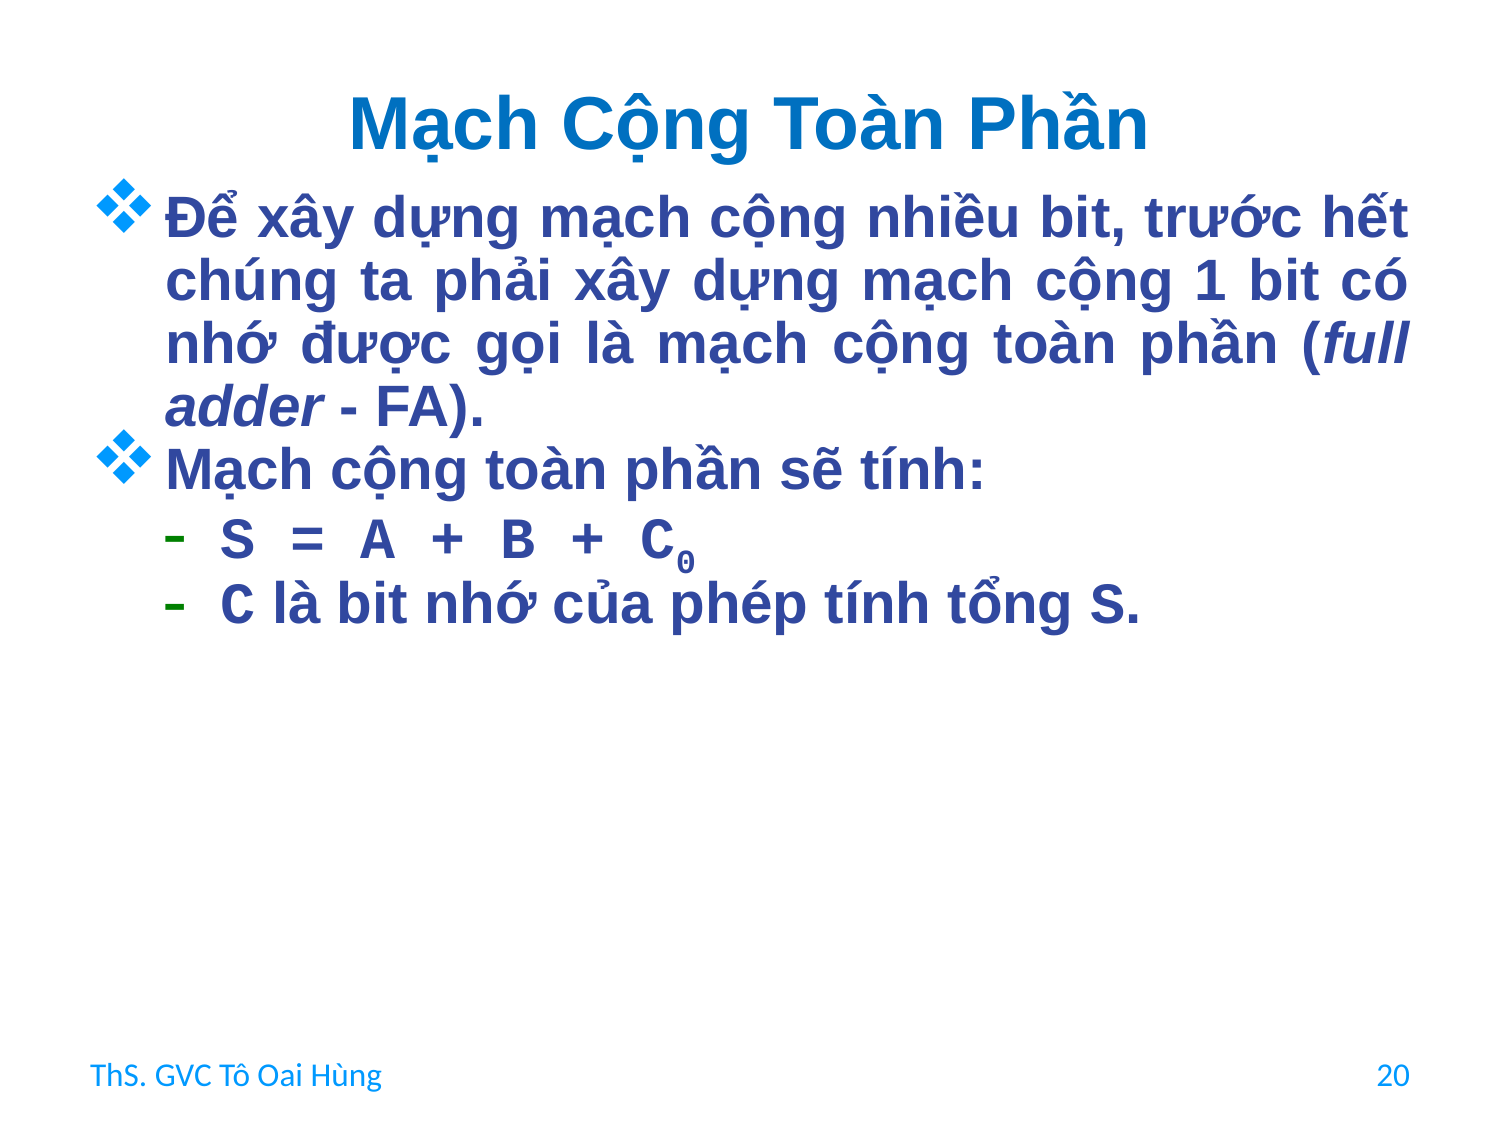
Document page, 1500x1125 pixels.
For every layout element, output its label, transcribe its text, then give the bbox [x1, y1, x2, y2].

slide_number ThS. GVC Tô Oai Hùng [75, 1042, 425, 1103]
title Mạch Cộng Toàn Phần [75, 60, 1425, 179]
slide_number 20 [1074, 1042, 1425, 1103]
list Để xây dựng mạch cộng nhiều bit, trước hết chúng ta phải xây dựng mạch cộng 1 bit có nhớ được gọi là mạch cộng toàn phần (full adder - FA). Mạch cộng toàn phần sẽ tính: S = A + B + C0 C là bit nhớ của phép tính tổng S. [75, 179, 1425, 1050]
